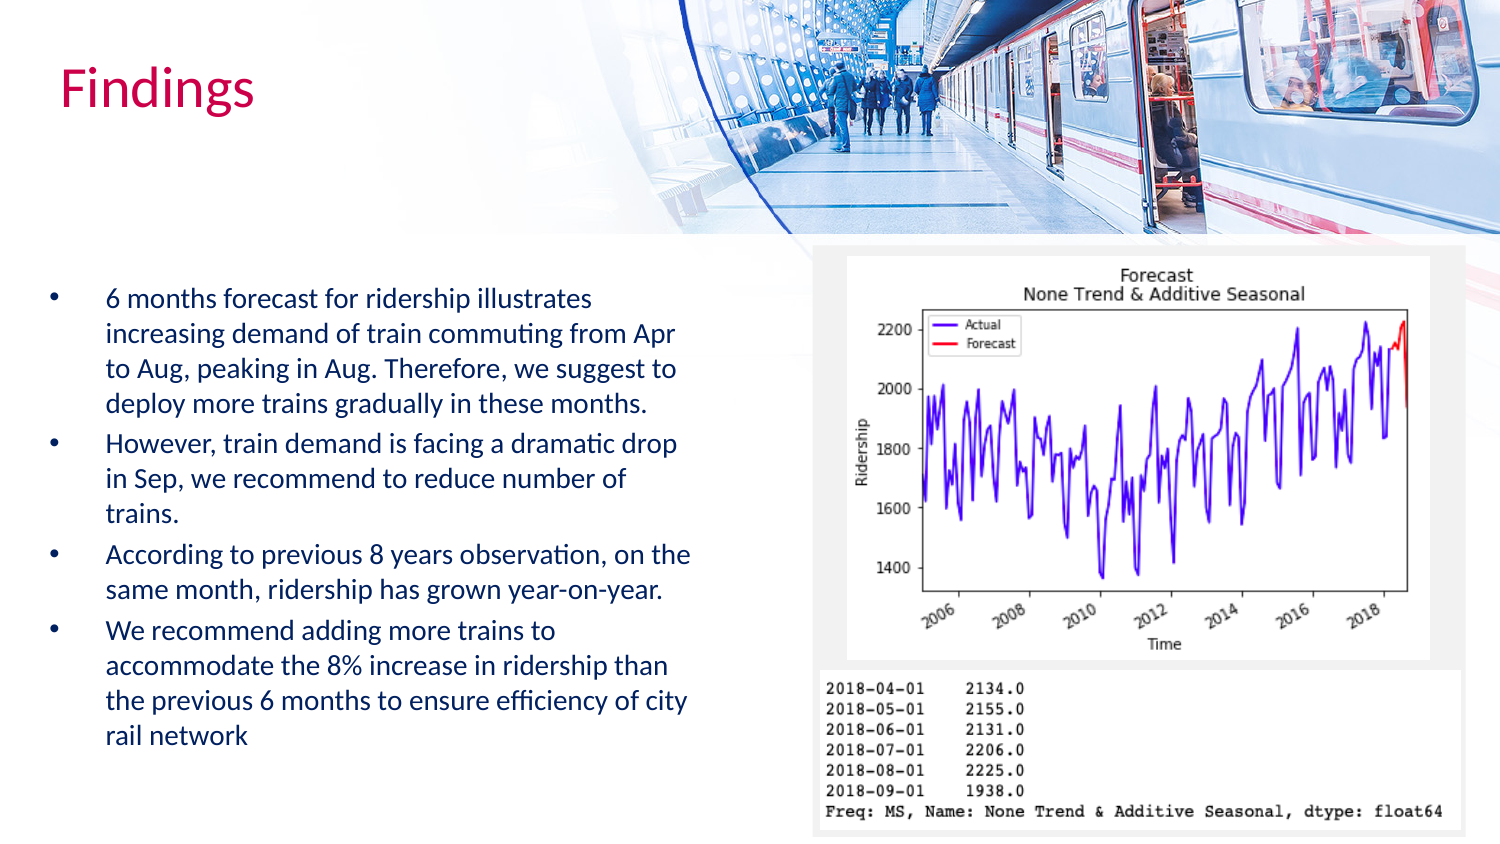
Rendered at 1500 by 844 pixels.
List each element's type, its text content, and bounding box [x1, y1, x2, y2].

title Findings [45, 21, 1373, 147]
text_box [811, 243, 1468, 839]
picture [0, 0, 1500, 844]
text_box 6 months forecast for ridership illustrates increasing demand of train commuting from Apr to Aug, peaking in Aug. Therefore, we suggest to deploy more trains gradually in these months. However, train demand is facing a dramatic drop in Sep, we recommend to reduce number of trains. According to previous 8 years observation, on the same month, ridership has grown year-on-year. We recommend adding more trains to accommodate the 8% increase in ridership than the previous 6 months to ensure efficiency of city rail network [34, 271, 709, 798]
